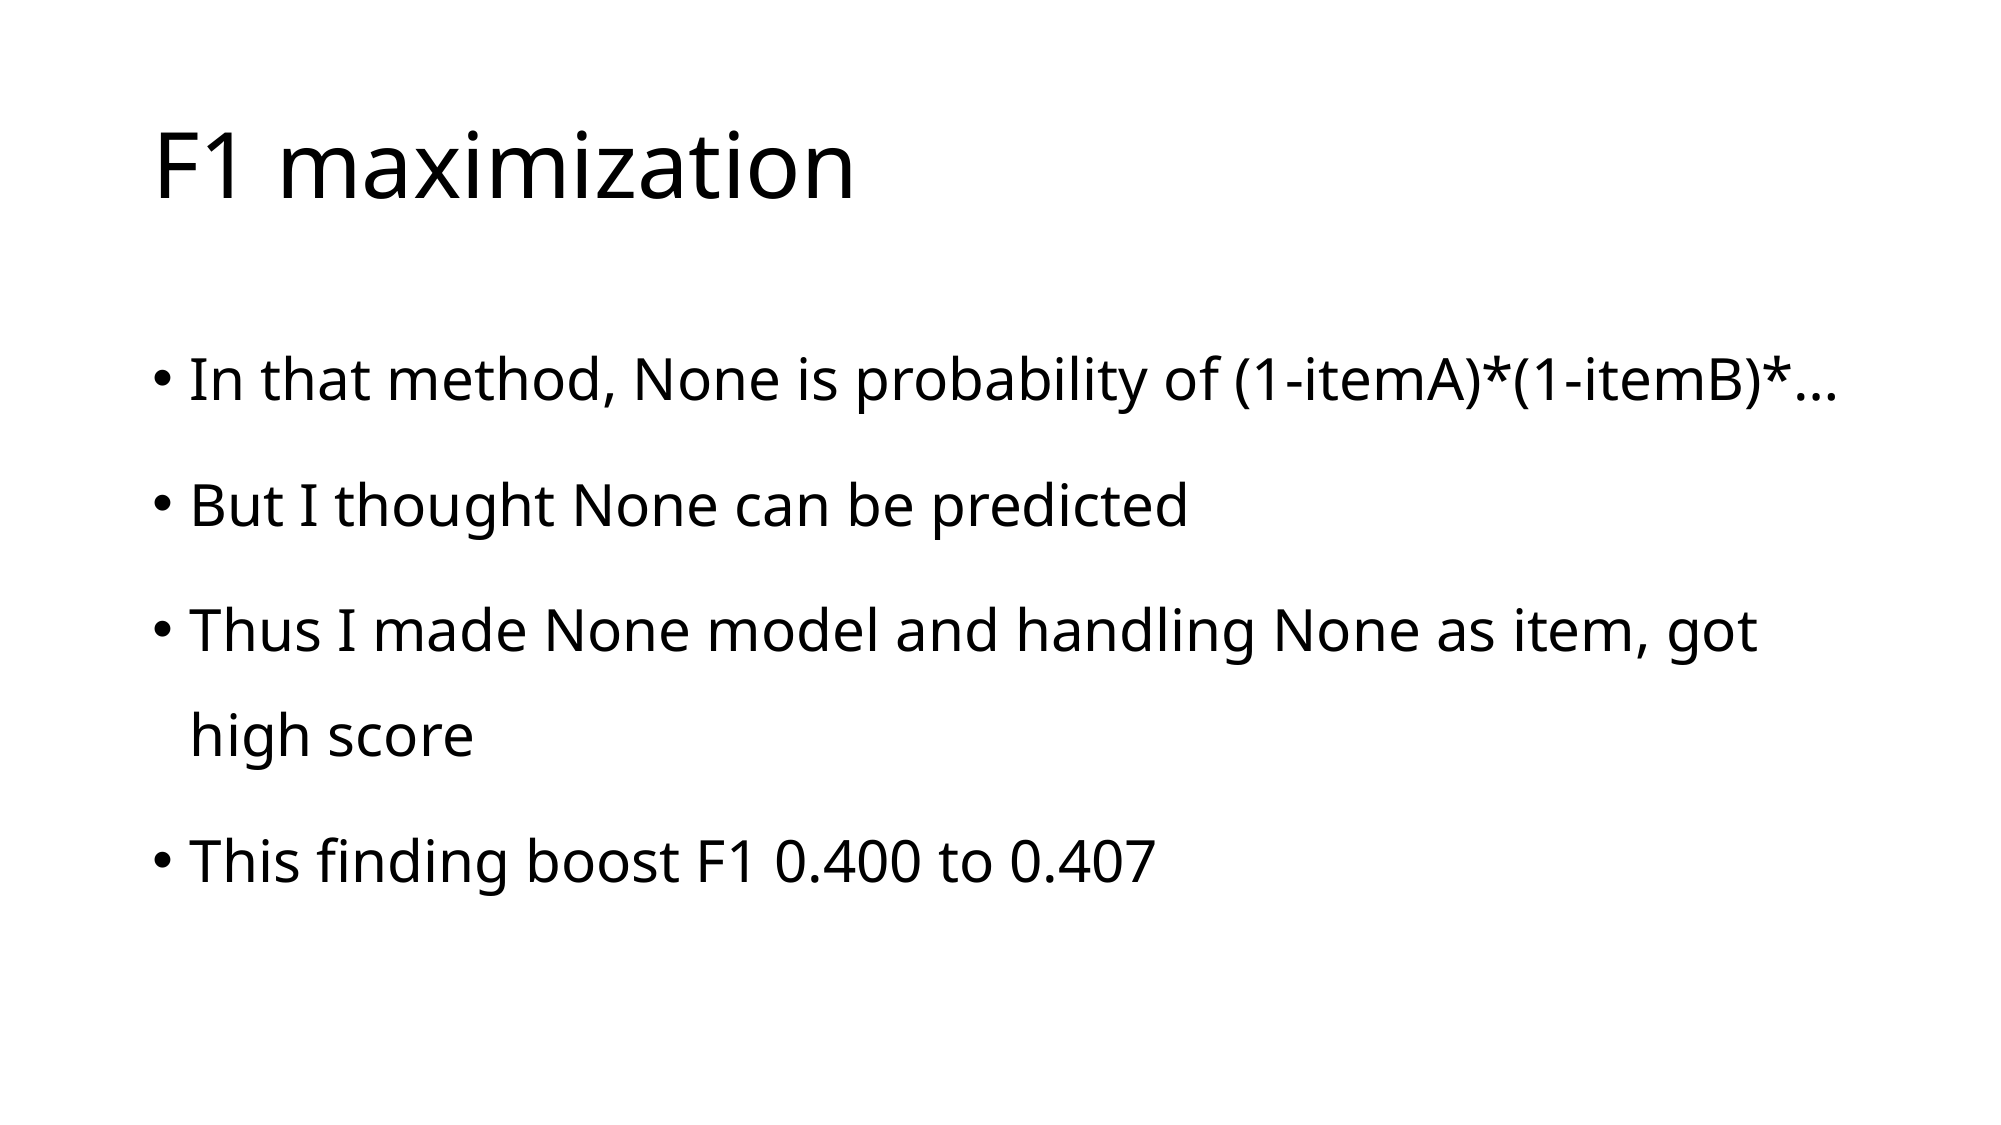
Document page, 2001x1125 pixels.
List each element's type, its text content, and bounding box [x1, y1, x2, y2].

list In that method, None is probability of (1-itemA)*(1-itemB)*… But I thought None can be predicted Thus I made None model and handling None as item, got high score This finding boost F1 0.400 to 0.407 [137, 299, 1863, 1014]
title F1 maximization [137, 59, 1863, 278]
